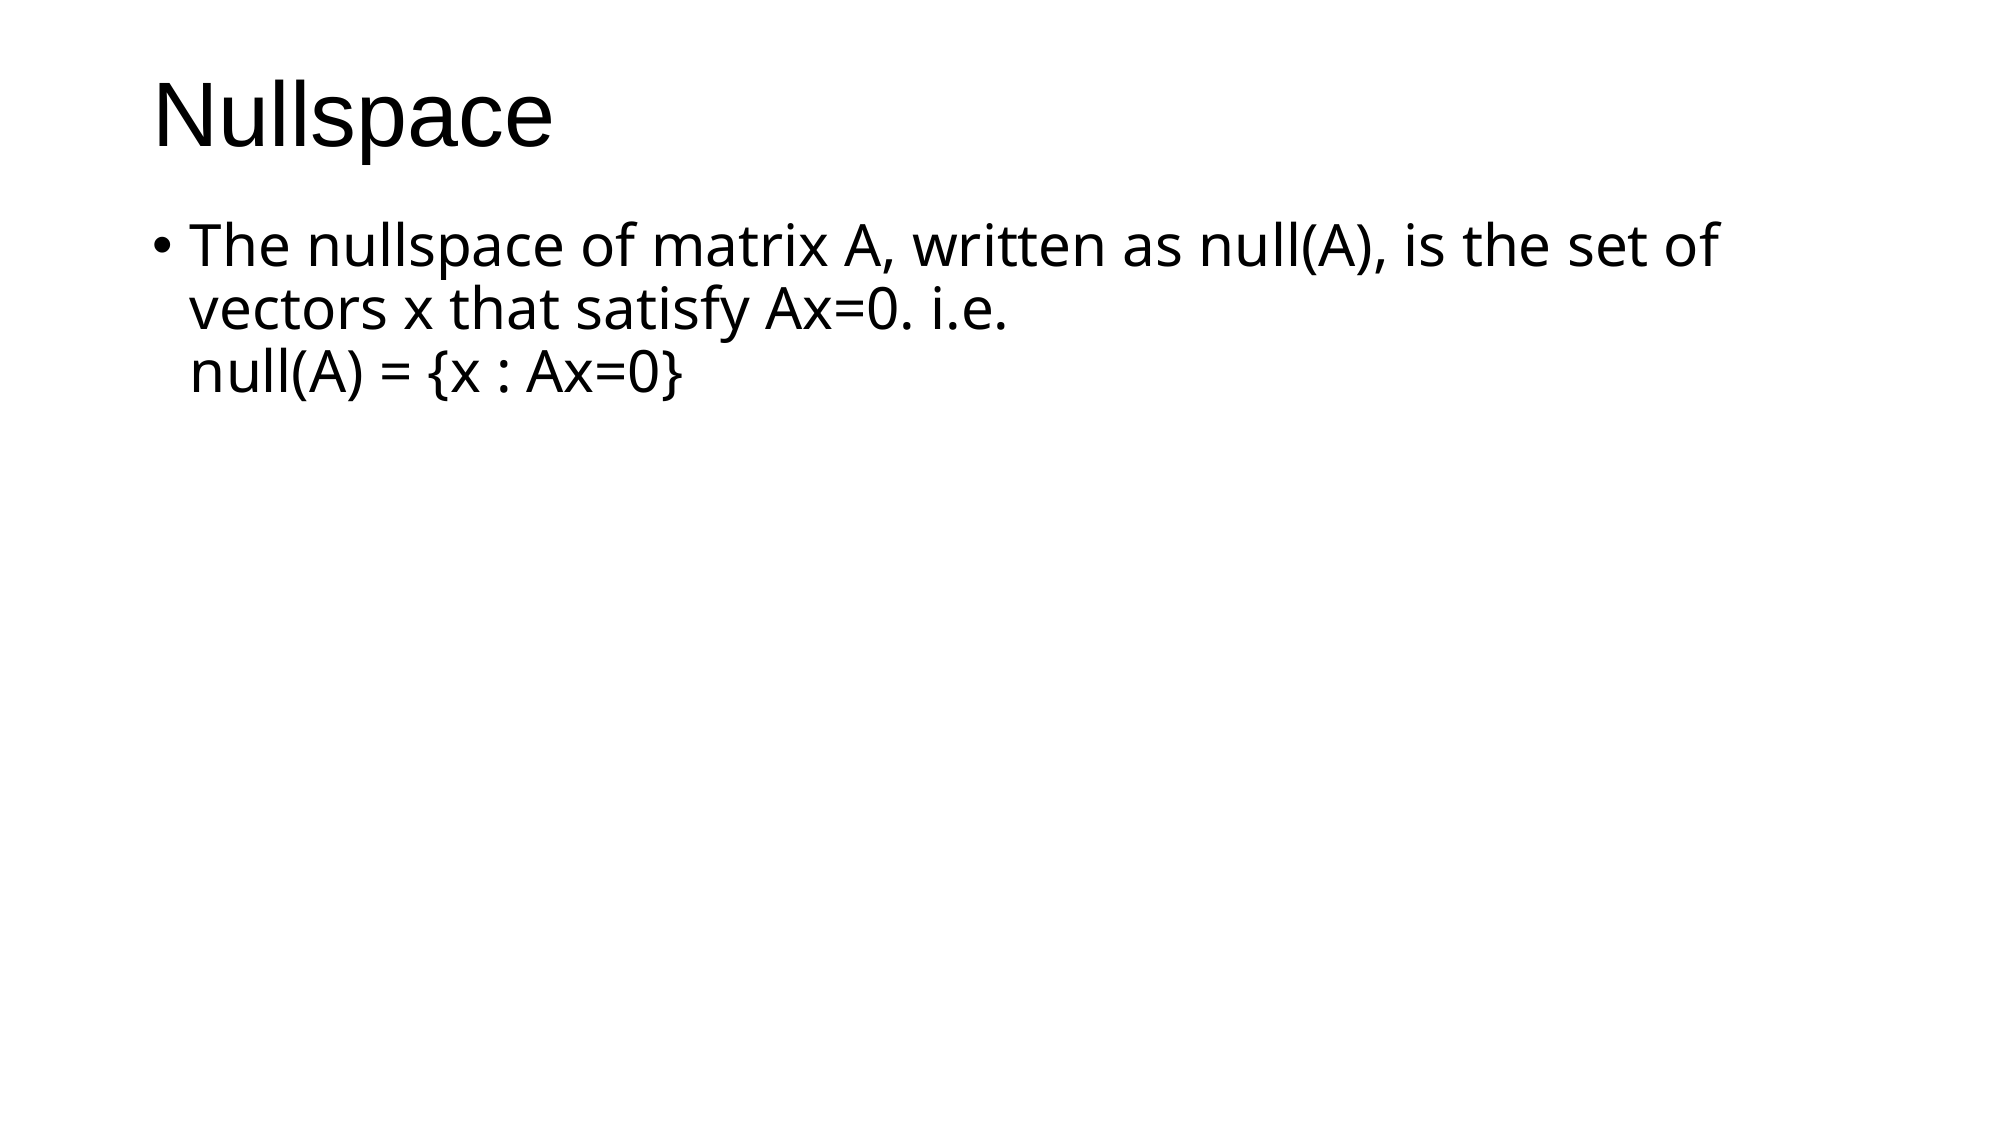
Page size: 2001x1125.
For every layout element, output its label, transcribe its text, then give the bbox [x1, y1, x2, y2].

title Nullspace [137, 59, 1863, 175]
list The nullspace of matrix A, written as null(A), is the set of vectors x that satisfy Ax=0. i.e. null(A) = {x : Ax=0} [137, 208, 1863, 1014]
